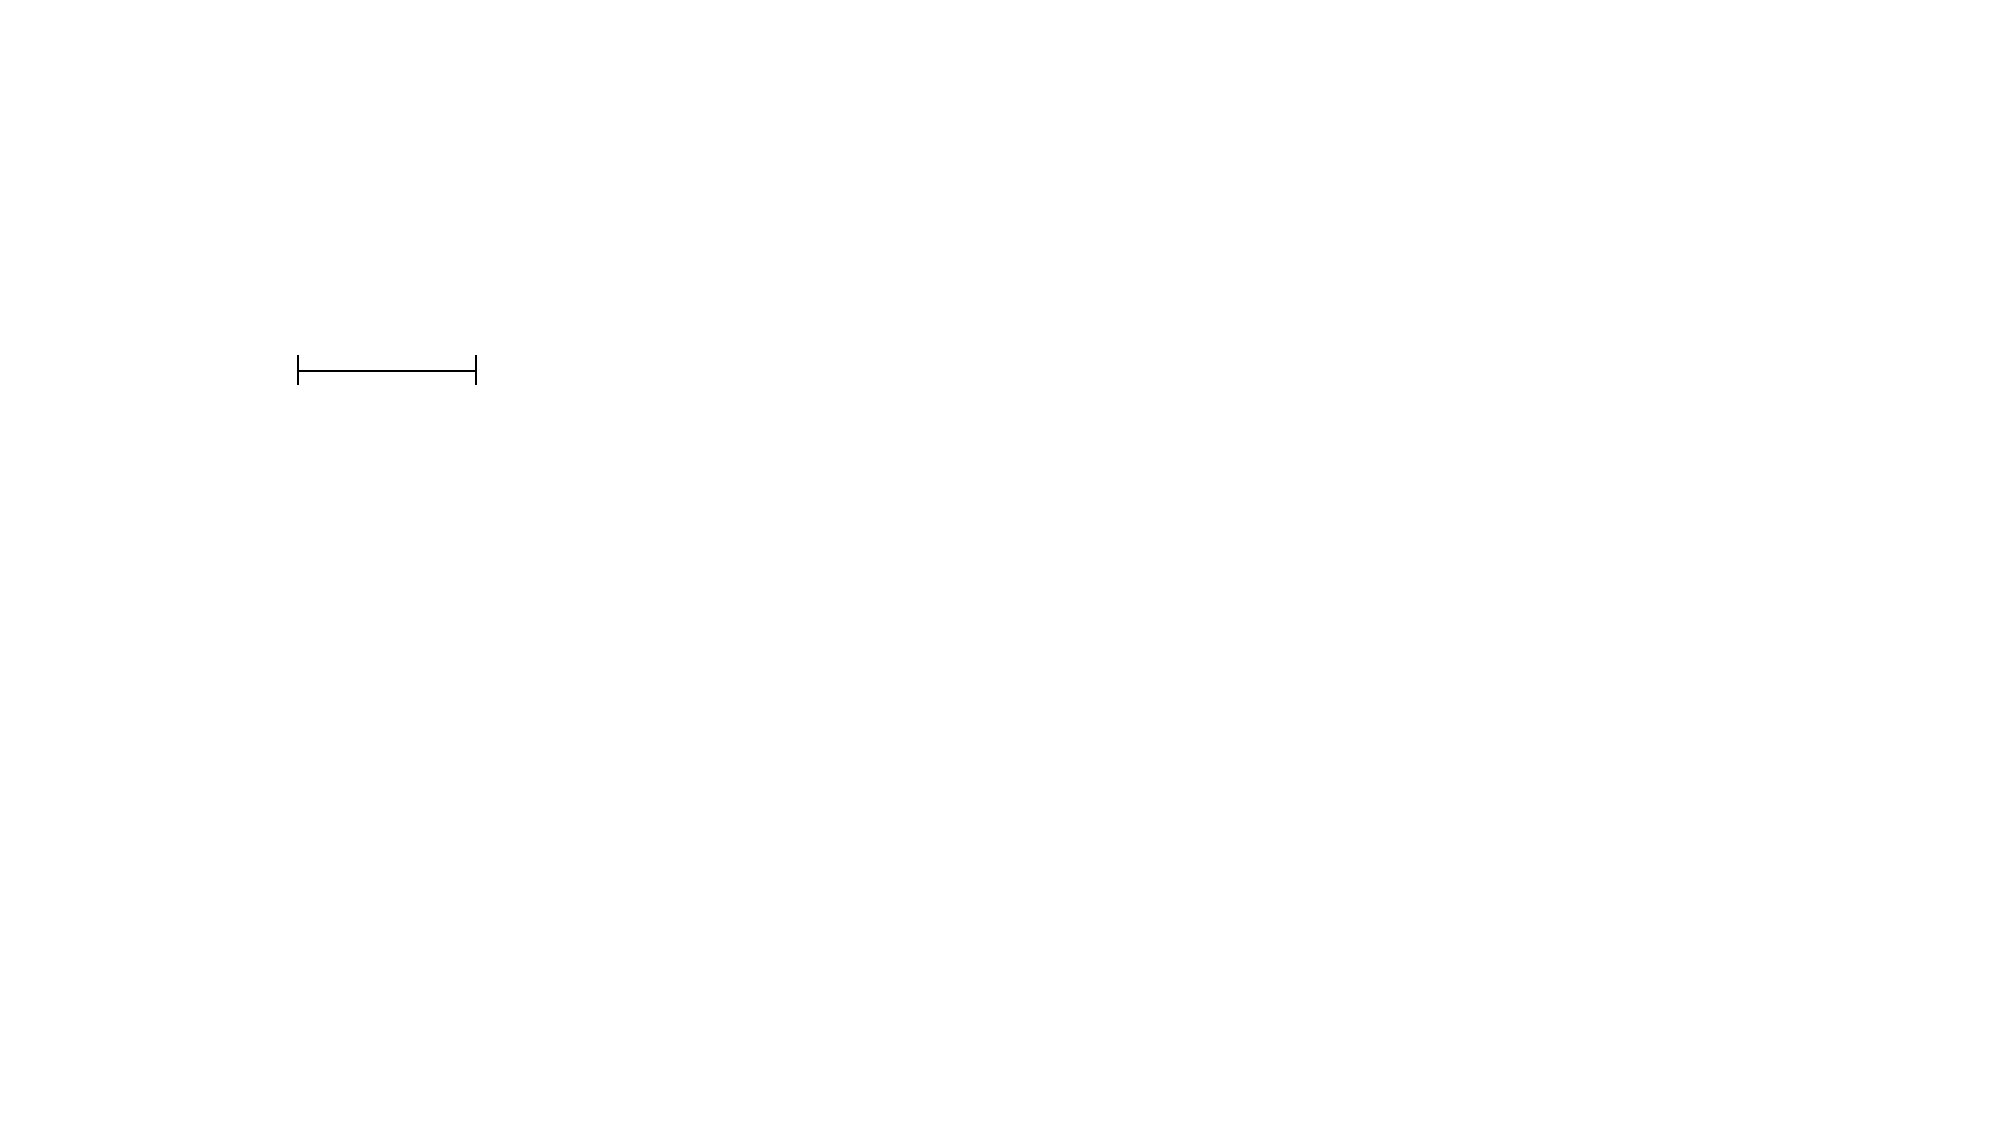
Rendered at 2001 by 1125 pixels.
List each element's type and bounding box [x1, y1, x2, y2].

text_box [297, 354, 477, 386]
